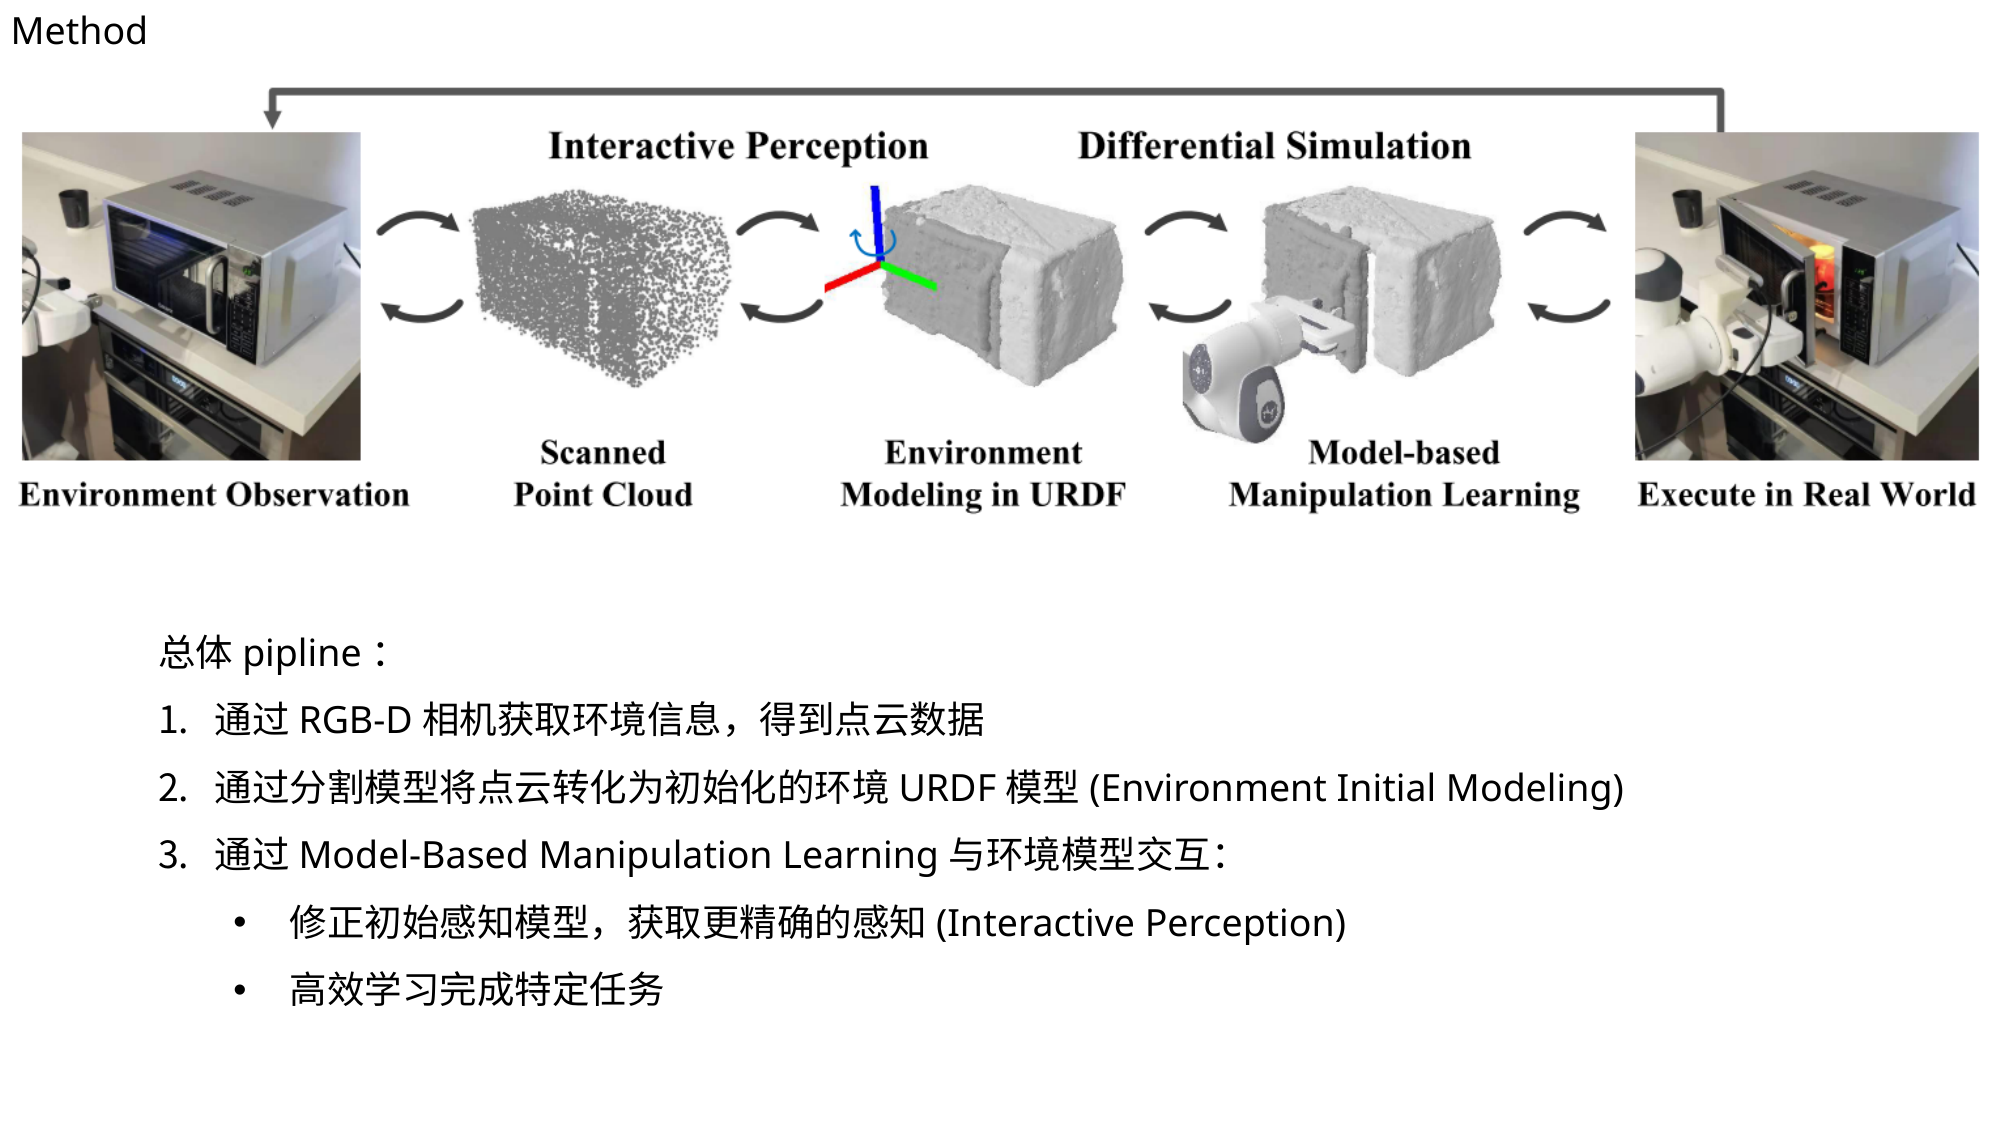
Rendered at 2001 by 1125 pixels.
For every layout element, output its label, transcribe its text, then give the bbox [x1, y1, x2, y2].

text_box 总体pipline： 通过RGB-D相机获取环境信息，得到点云数据 通过分割模型将点云转化为初始化的环境URDF模型(Environment Initial Modeling) 通过Model-Based Manipulation Learning与环境模型交互： 修正初始感知模型，获取更精确的感知(Interactive Perception) 高效学习完成特定任务 [143, 599, 1774, 1019]
text_box Method [0, 0, 164, 60]
picture [0, 79, 2000, 526]
